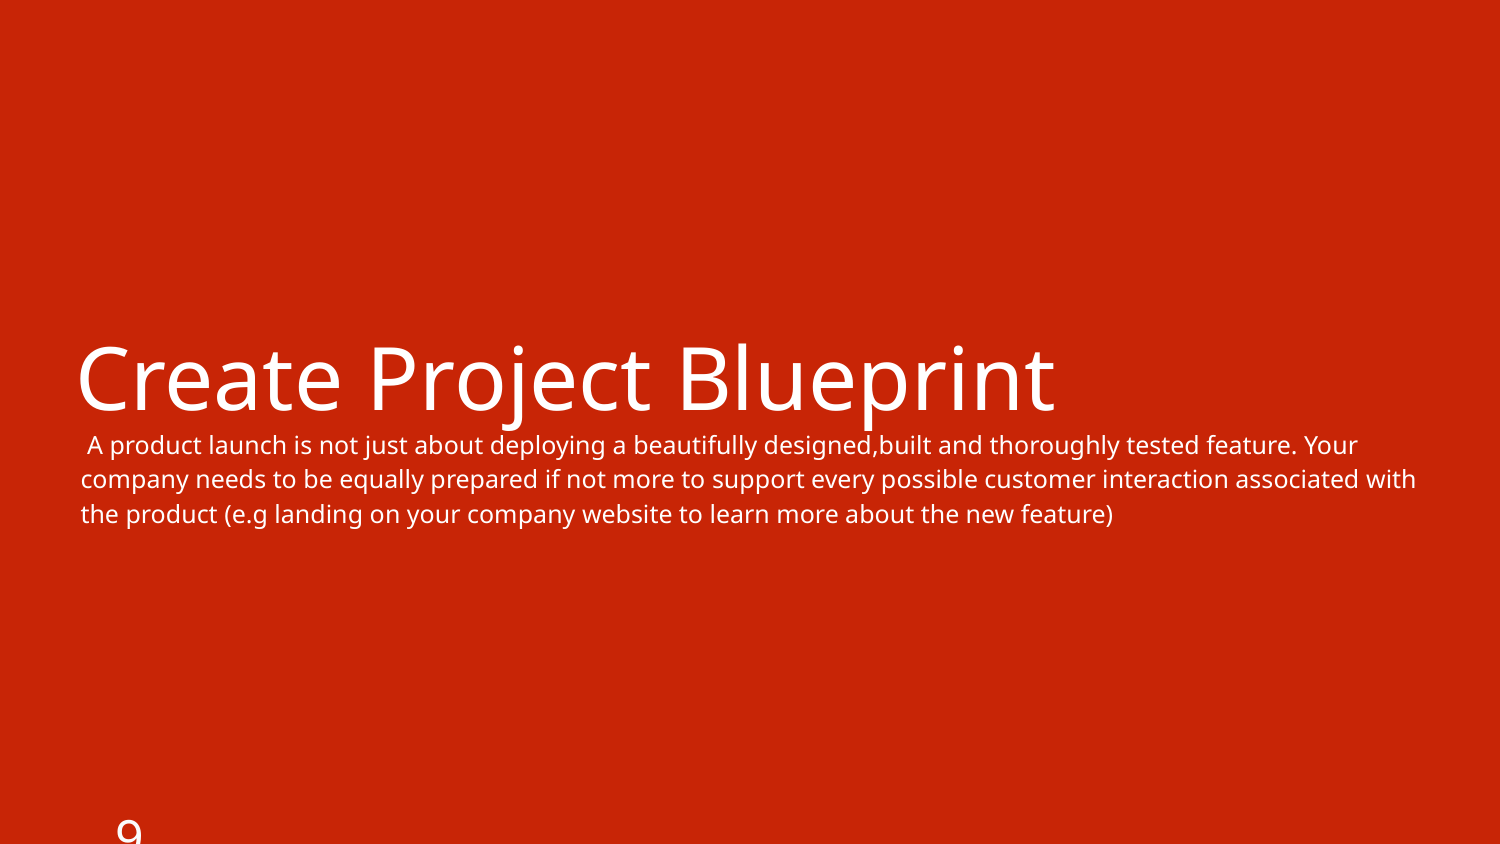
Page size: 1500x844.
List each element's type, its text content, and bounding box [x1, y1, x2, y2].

list © 2019 Udacity. All rights reserved. [75, 806, 725, 826]
list A product launch is not just about deploying a beautifully designed,built and thoroughly tested feature. Your company needs to be equally prepared if not more to support every possible customer interaction associated with the product (e.g landing on your company website to learn more about the new feature) [75, 419, 1457, 546]
title Create Project Blueprint [75, 200, 1425, 419]
